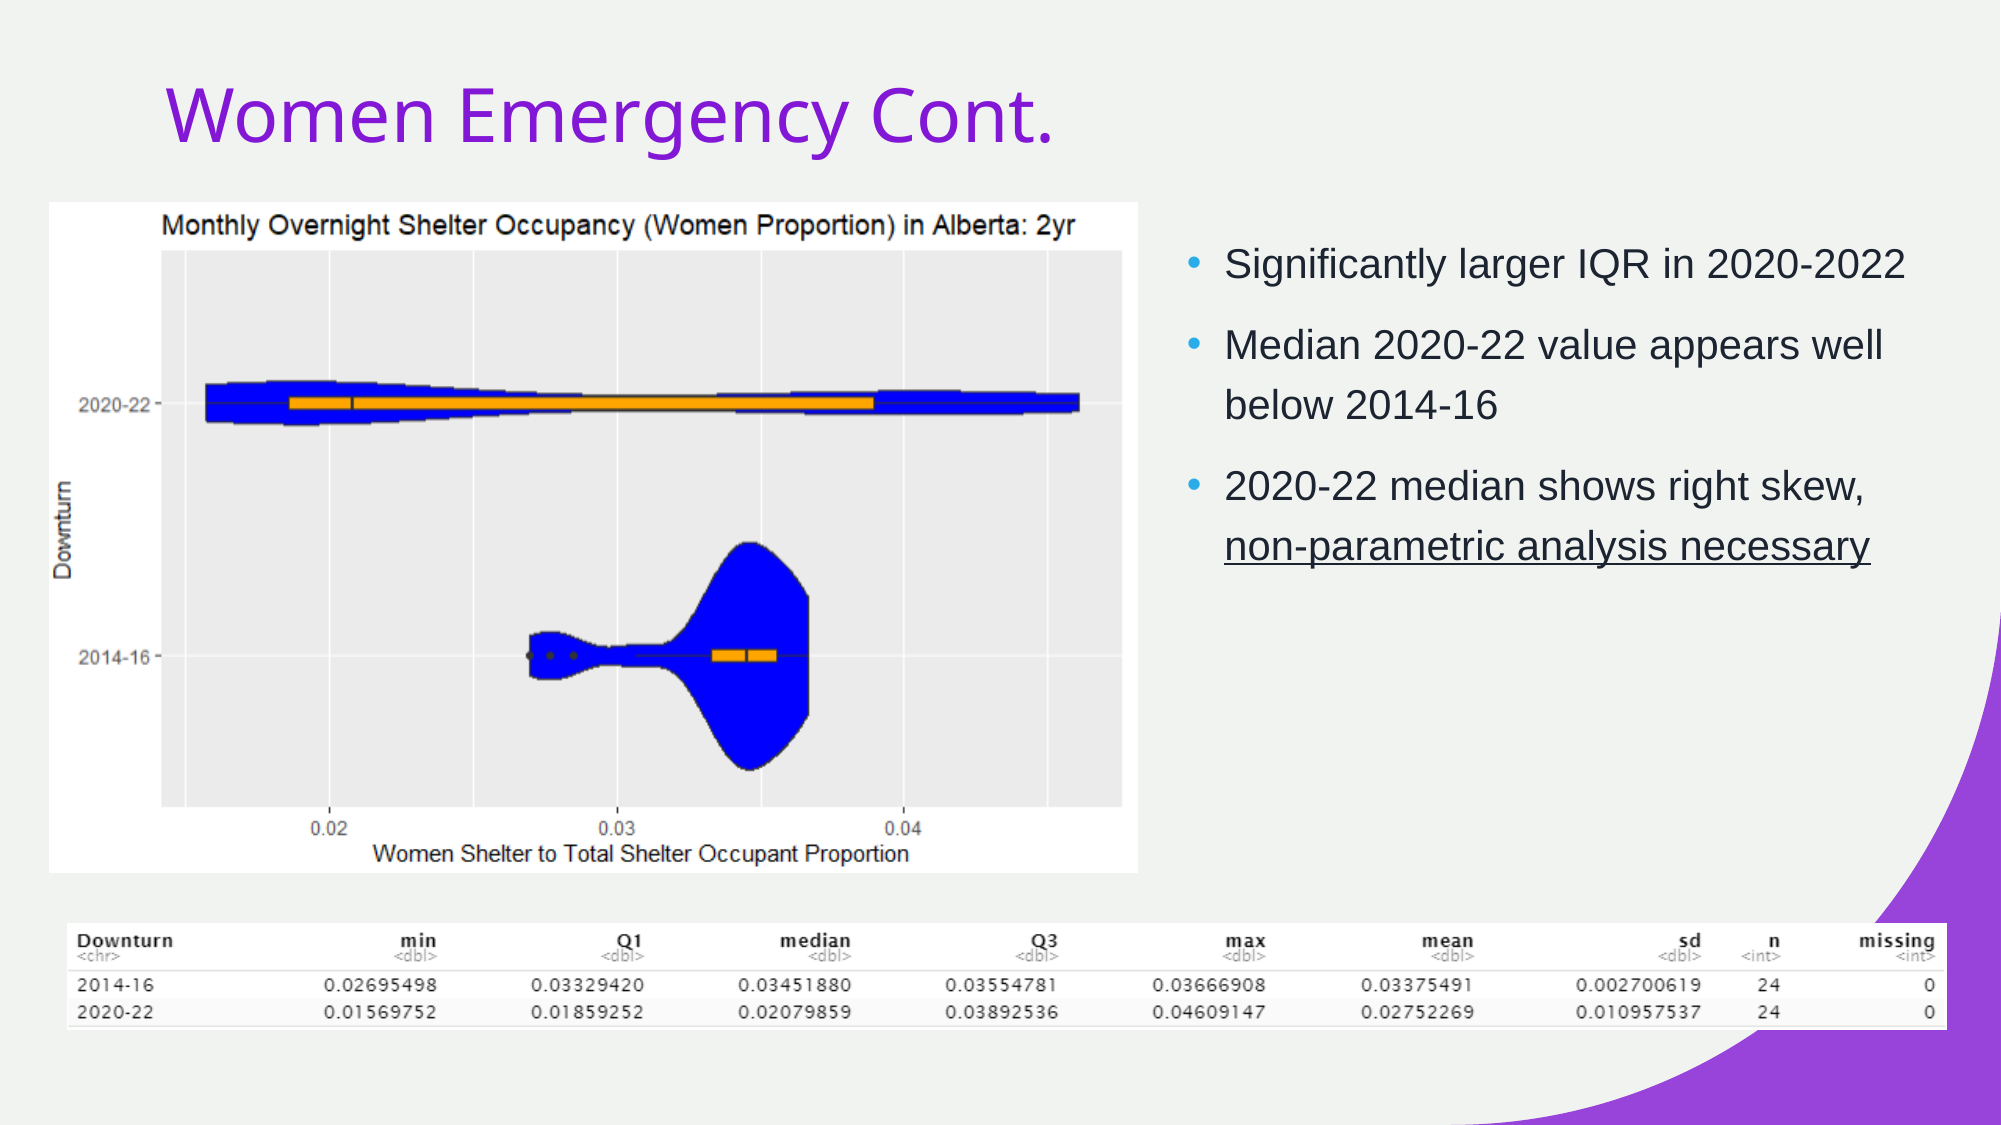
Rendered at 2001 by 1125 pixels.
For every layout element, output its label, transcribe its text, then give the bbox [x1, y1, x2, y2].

title Women Emergency Cont. [150, 56, 1777, 169]
list Significantly larger IQR in 2020-2022 Median 2020-22 value appears well below 2014-16 2020-22 median shows right skew, non-parametric analysis necessary [1171, 219, 1952, 896]
picture [49, 201, 1138, 873]
picture [67, 923, 1947, 1031]
